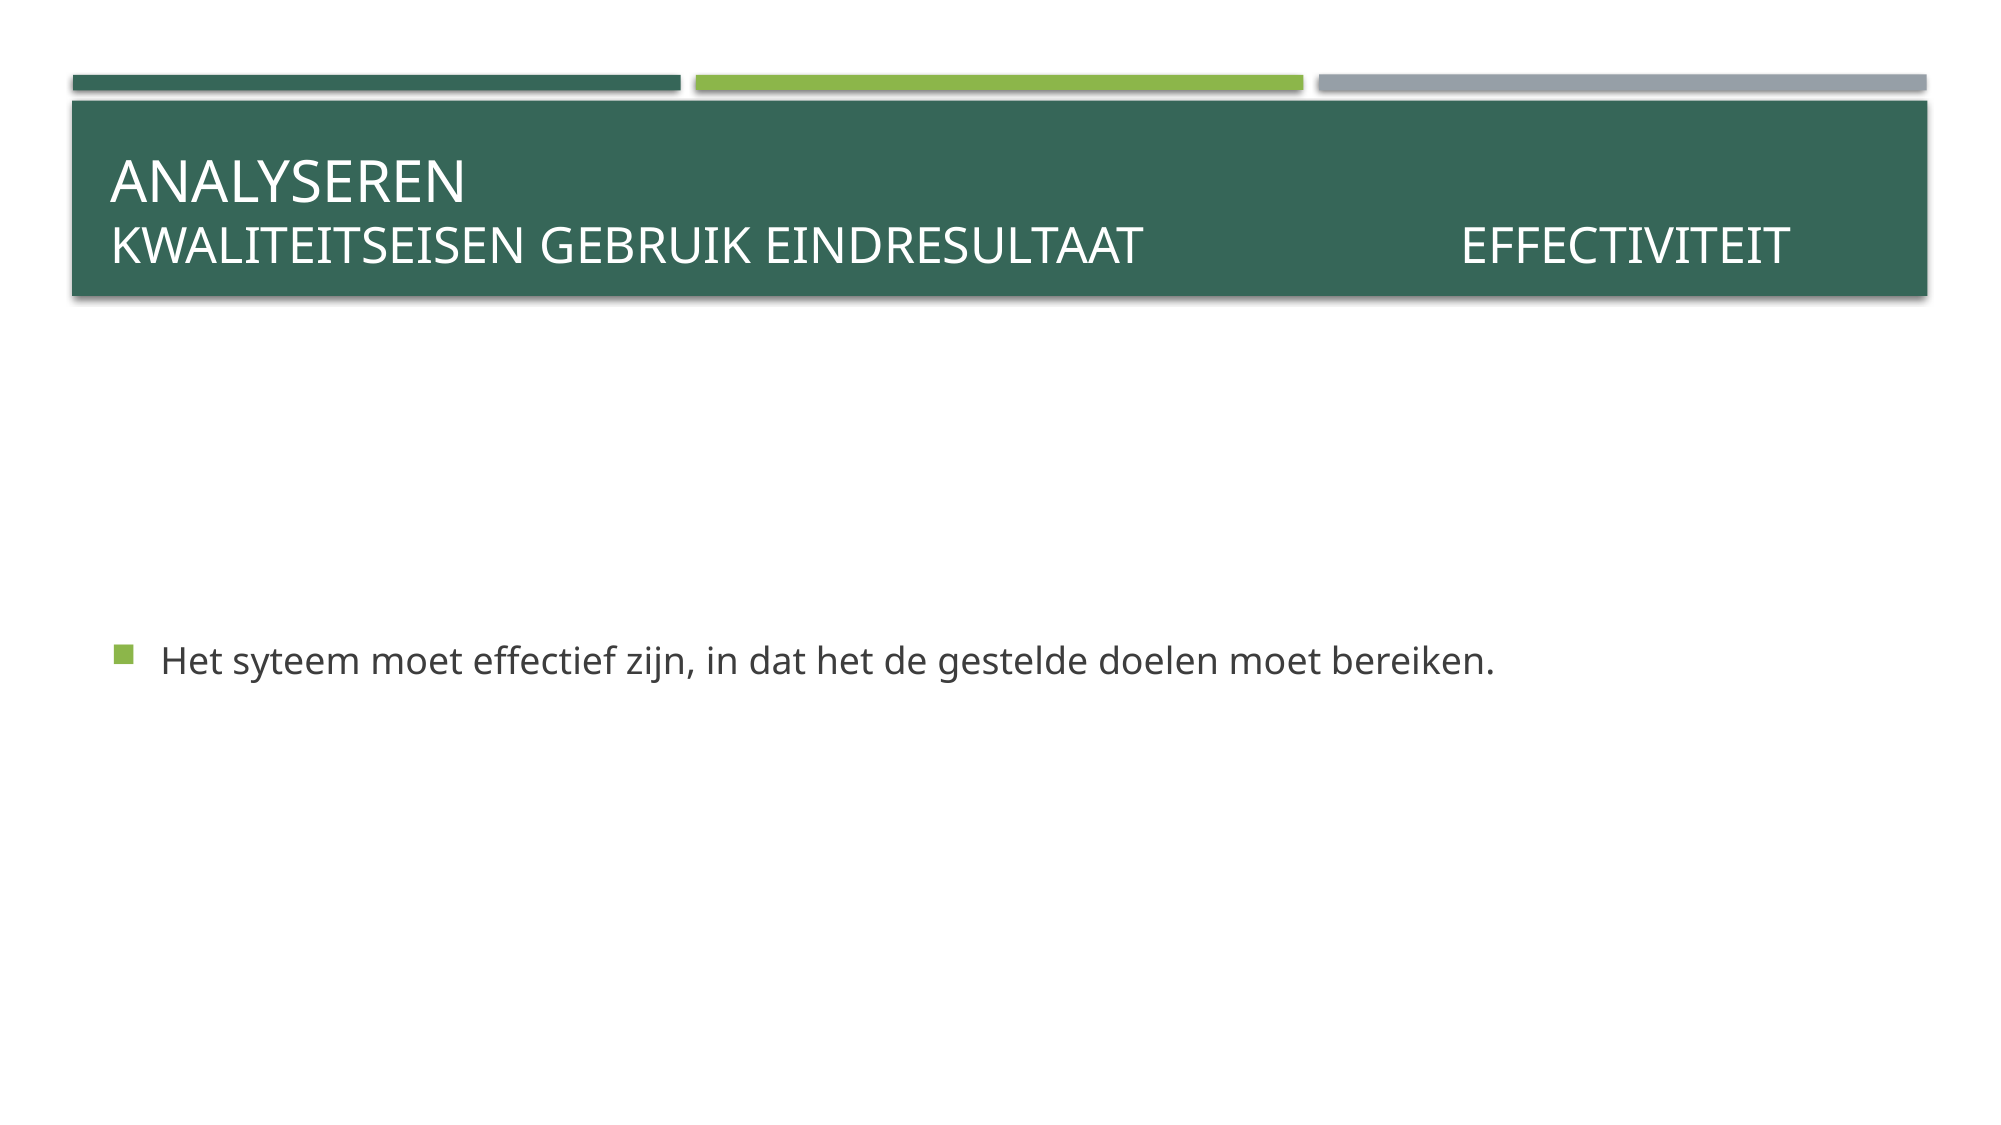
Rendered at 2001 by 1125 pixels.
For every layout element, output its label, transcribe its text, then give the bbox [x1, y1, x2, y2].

list Het syteem moet effectief zijn, in dat het de gestelde doelen moet bereiken. [95, 357, 1905, 962]
title Analyseren Kwaliteitseisen gebruik eindresultaat Effectiviteit [95, 115, 1905, 282]
